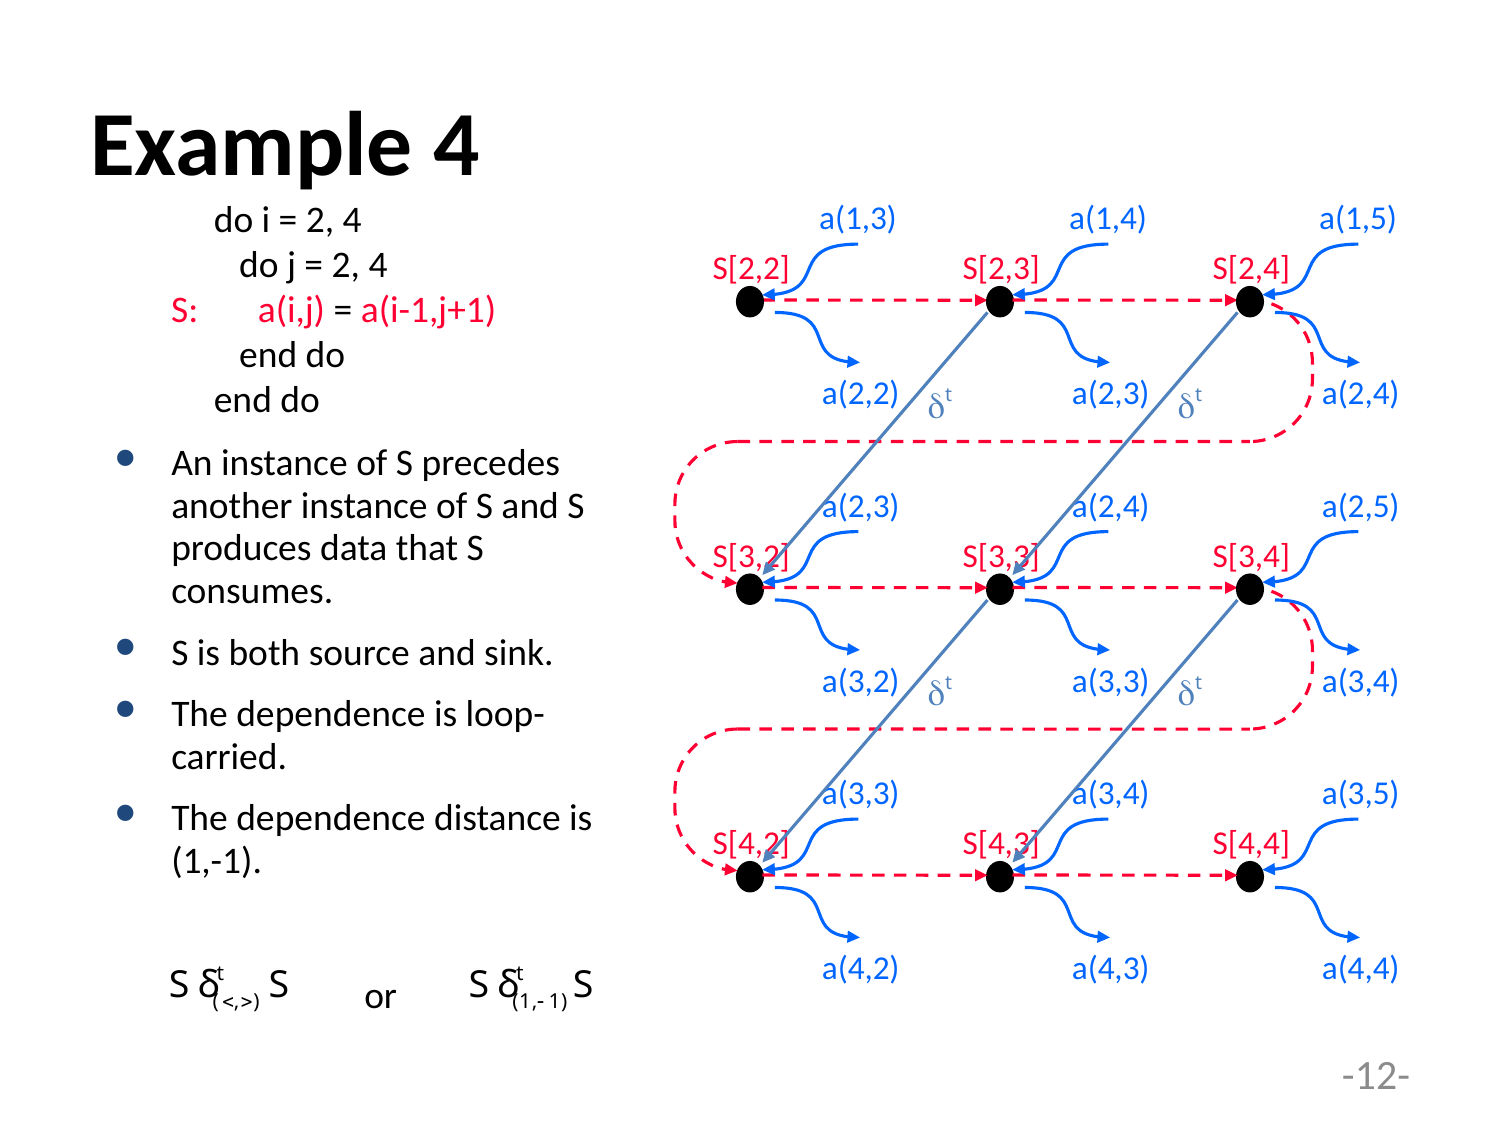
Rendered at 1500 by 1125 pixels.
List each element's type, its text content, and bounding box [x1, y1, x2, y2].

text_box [762, 188, 1422, 995]
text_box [674, 299, 757, 584]
text_box An instance of S precedes another instance of S and S produces data that S consumes. S is both source and sink. The dependence is loop-carried. The dependence distance is (1,-1). [99, 433, 655, 990]
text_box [674, 587, 757, 871]
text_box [166, 959, 603, 1024]
text_box [737, 294, 757, 298]
text_box S[2,2] [697, 238, 757, 294]
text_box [762, 312, 1238, 863]
title Example 4 [75, 45, 1425, 233]
text_box do i = 2, 4 do j = 2, 4 S: a(i,j) = a(i-1,j+1) end do end do [147, 187, 598, 428]
text_box [737, 880, 757, 891]
slide_number -12- [1074, 1042, 1425, 1103]
